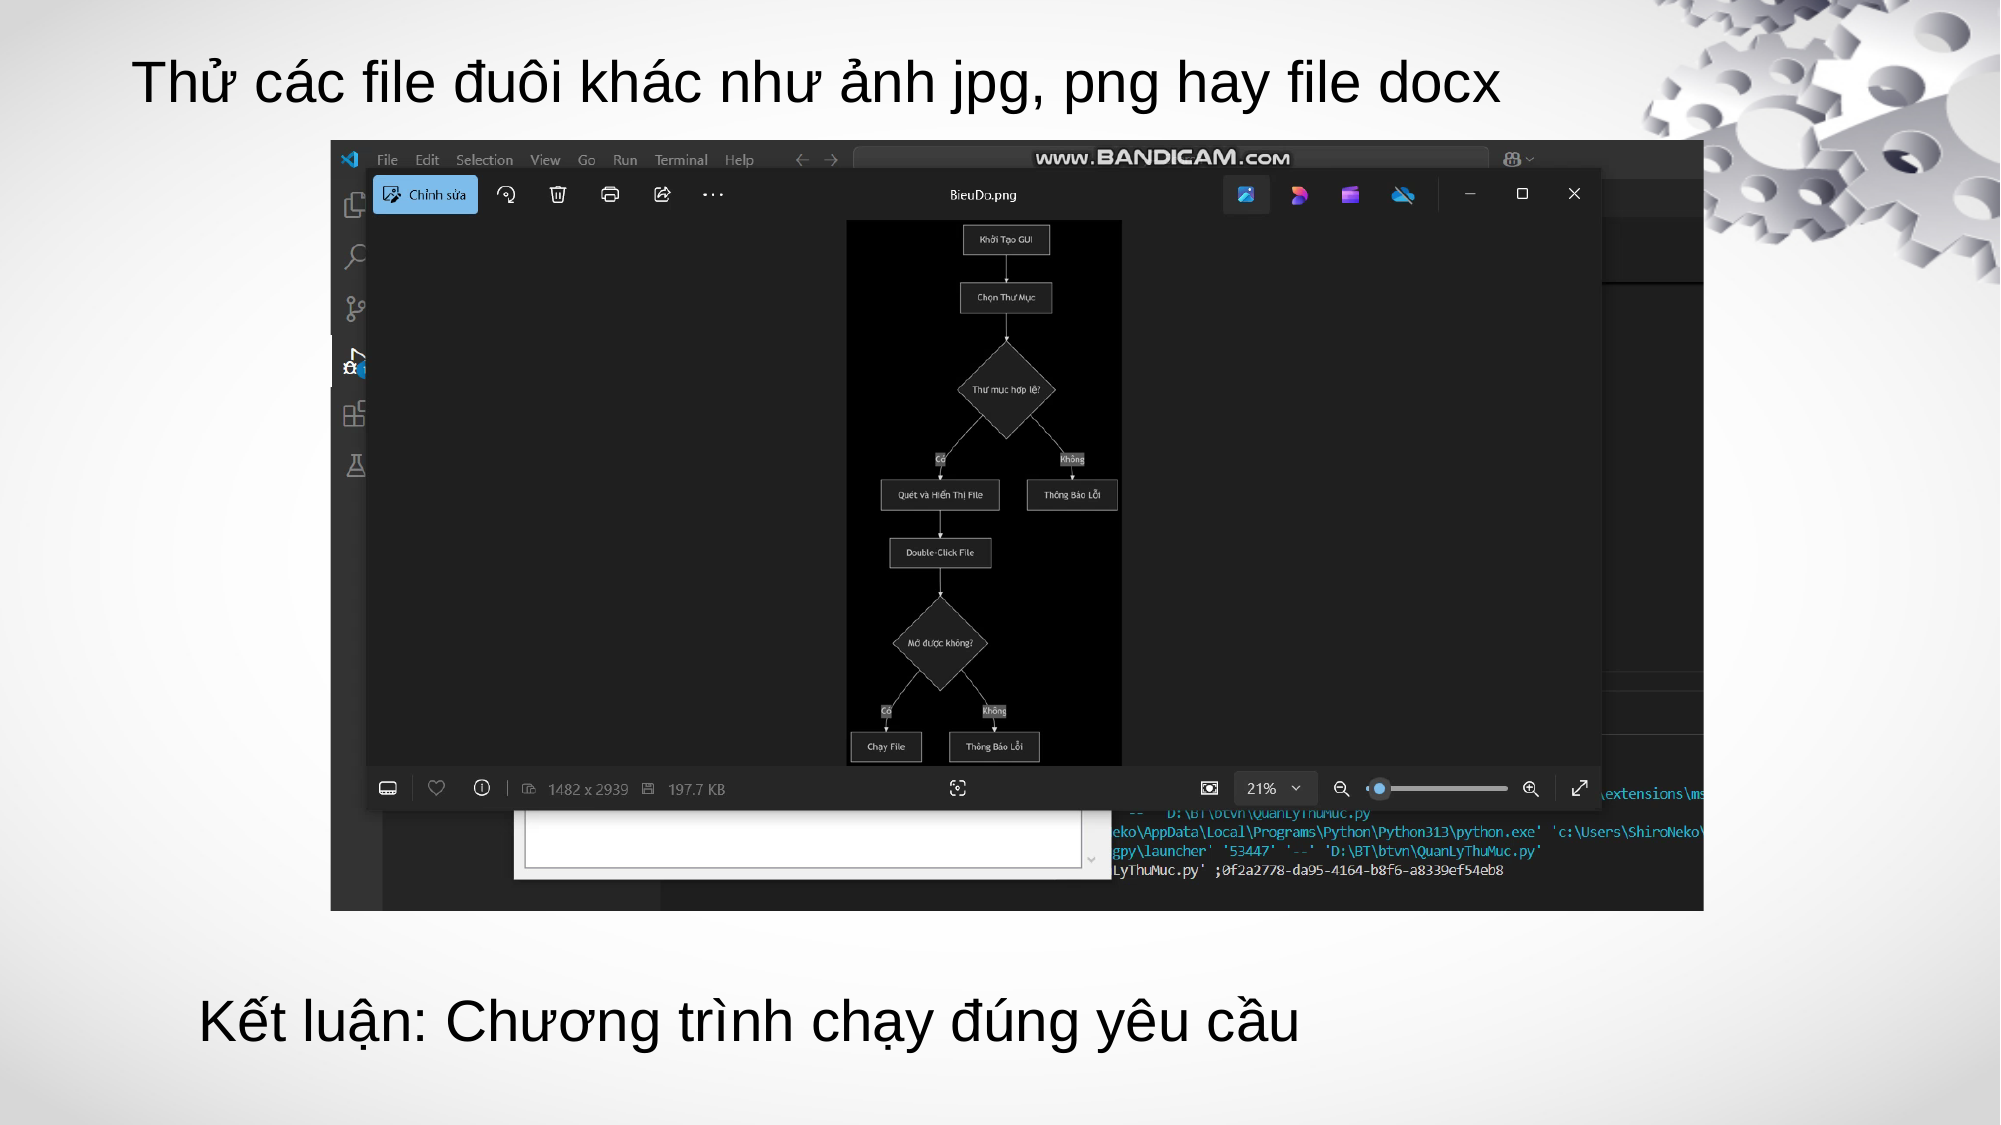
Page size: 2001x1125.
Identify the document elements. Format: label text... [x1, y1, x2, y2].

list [330, 140, 1704, 911]
picture [0, 0, 2000, 1125]
title Thử các file đuôi khác như ảnh jpg, png hay file docx [116, 30, 1918, 127]
text_box Kết luận: Chương trình chạy đúng yêu cầu [184, 975, 1687, 1061]
